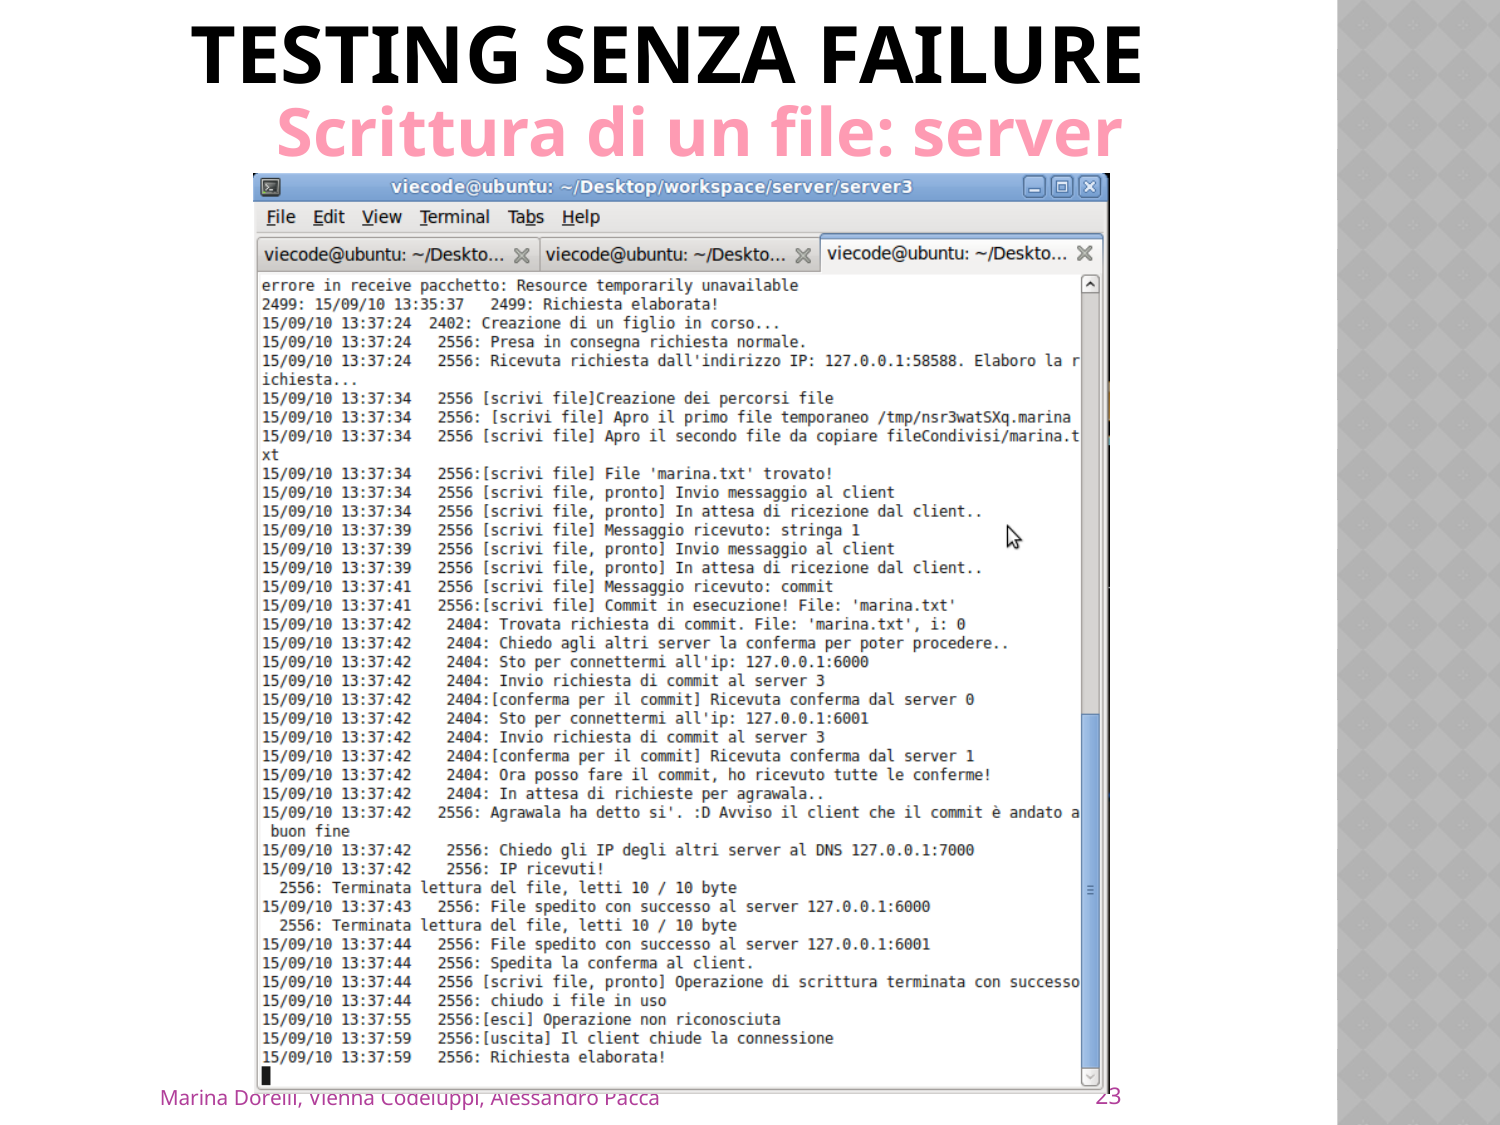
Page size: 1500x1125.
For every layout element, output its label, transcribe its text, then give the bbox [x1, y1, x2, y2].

list Scrittura di un file: server [76, 90, 1317, 191]
footer Marina Dorelli, Vienna Codeluppi, Alessandro Pacca [75, 1075, 675, 1114]
picture [253, 172, 1110, 1095]
title TESTING Senza failure [88, 0, 1248, 90]
slide_number 23 [1025, 1075, 1122, 1113]
